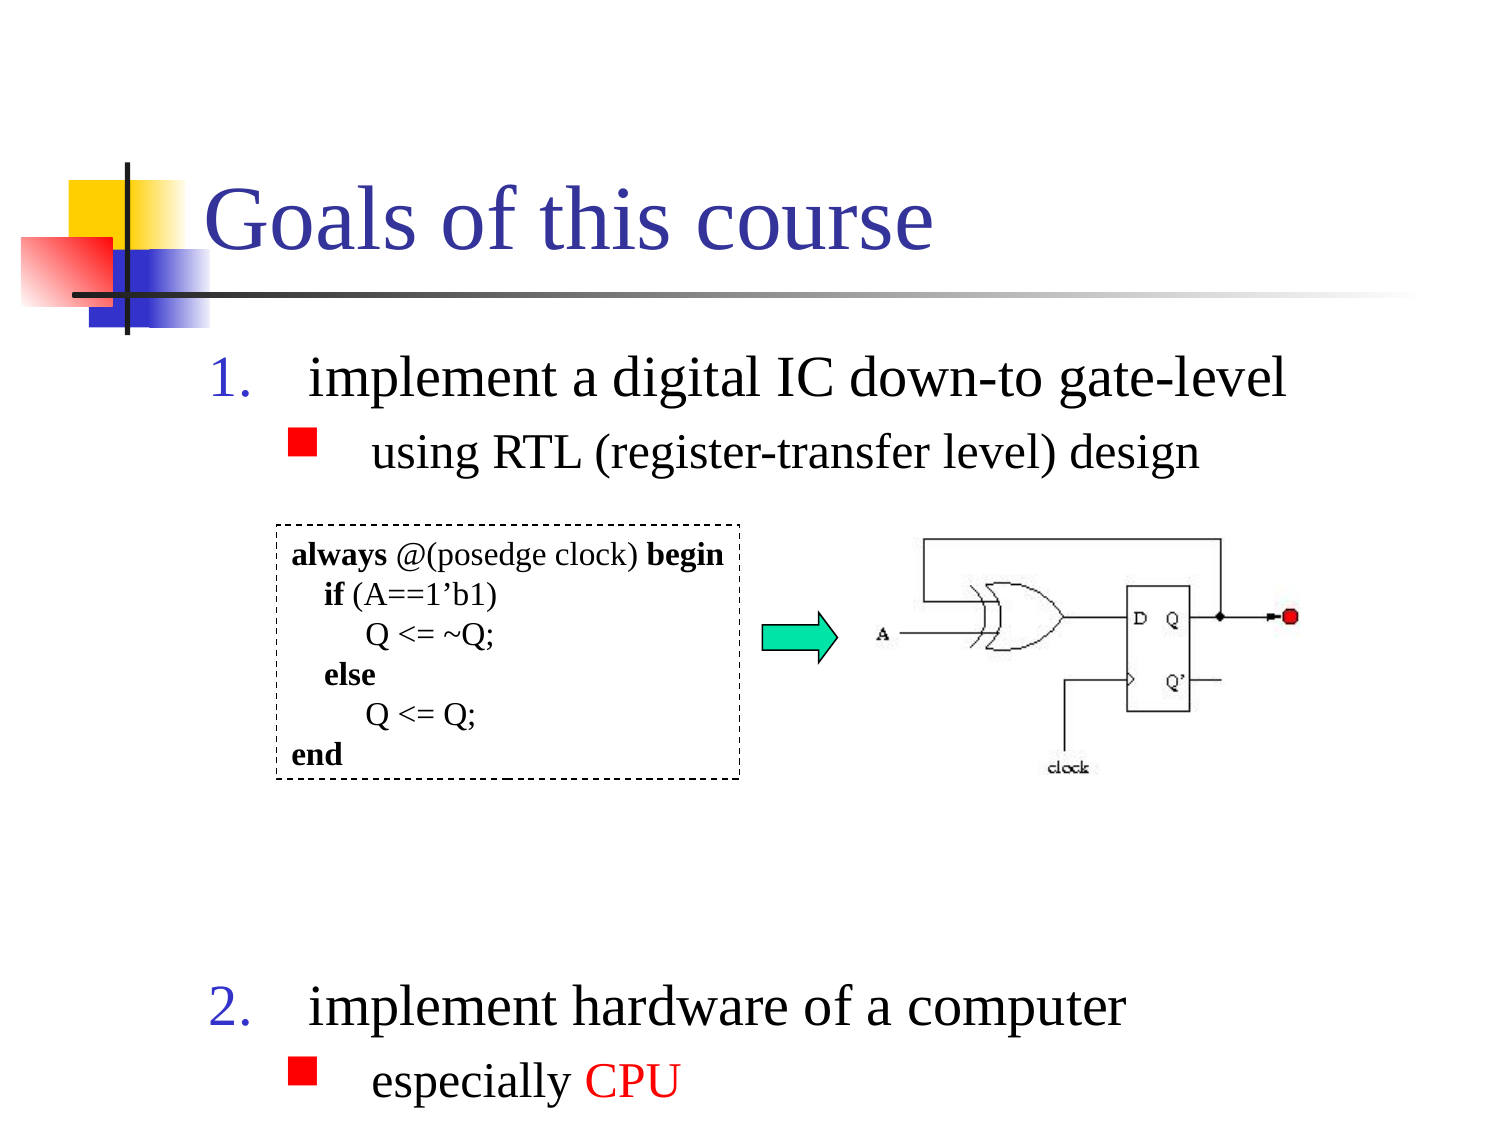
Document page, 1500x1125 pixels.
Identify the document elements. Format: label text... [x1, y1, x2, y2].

picture [874, 537, 1301, 776]
list implement a digital IC down-to gate-level using RTL (register-transfer level) design implement hardware of a computer especially CPU [193, 331, 1469, 1006]
text_box [762, 612, 838, 663]
text_box always @(posedge clock) begin if (A==1’b1) Q <= ~Q; else Q <= Q; end [276, 524, 740, 780]
title Goals of this course [188, 35, 1468, 275]
